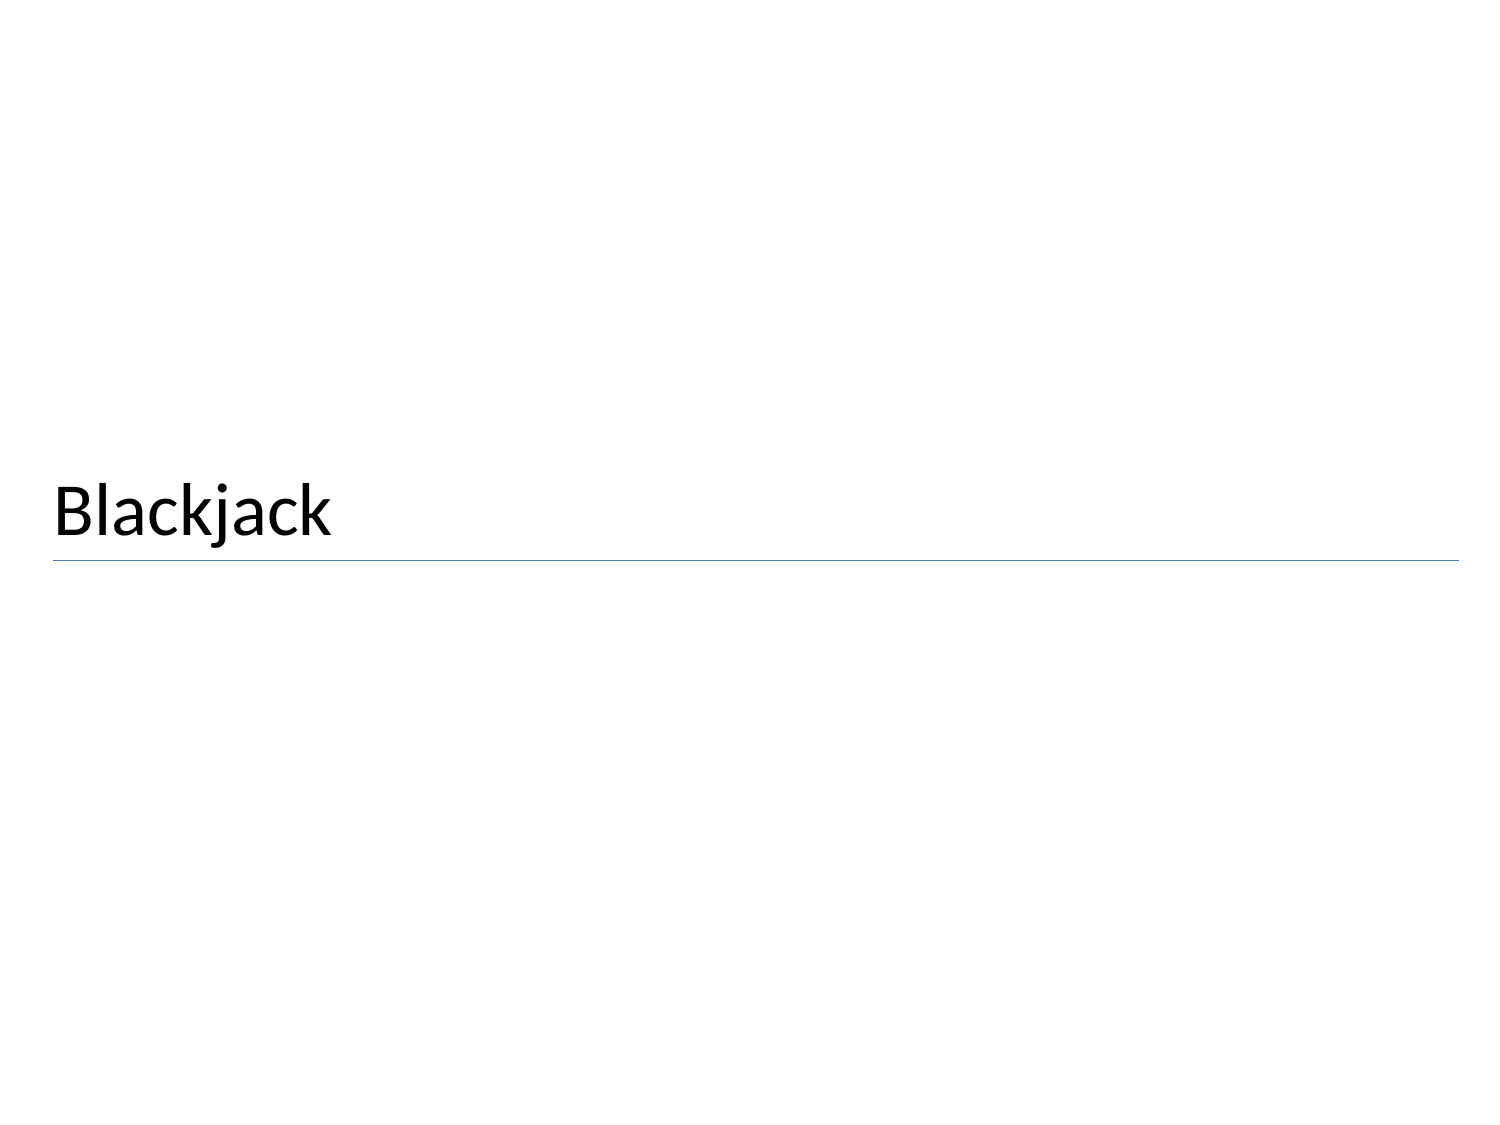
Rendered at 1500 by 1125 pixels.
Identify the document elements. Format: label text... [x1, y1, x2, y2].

title Blackjack [38, 438, 1314, 573]
